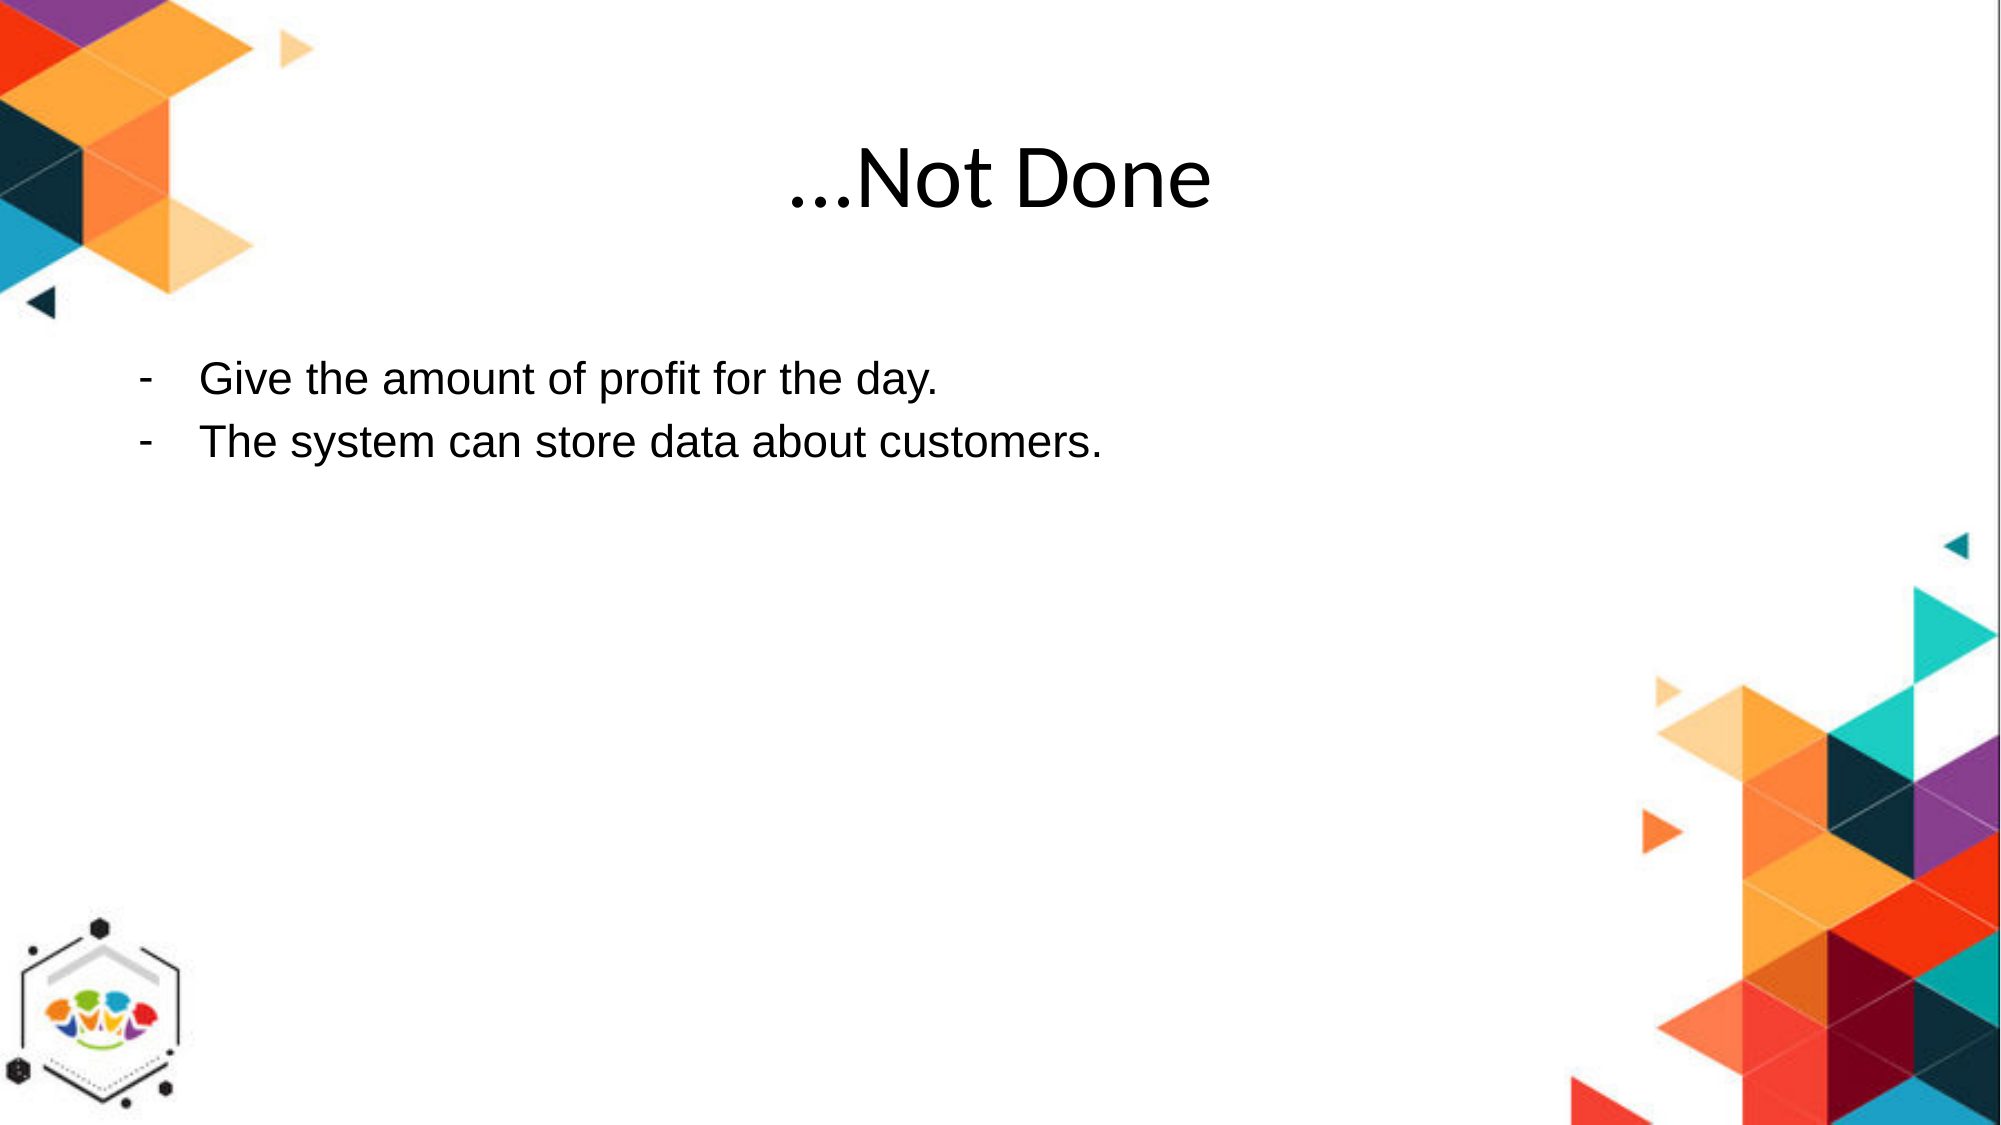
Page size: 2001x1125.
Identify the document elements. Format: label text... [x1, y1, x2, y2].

picture [0, 0, 2001, 1125]
subtitle Give the amount of profit for the day. The system can store data about customers. [108, 332, 1918, 621]
title ...Not Done [362, 57, 1638, 299]
